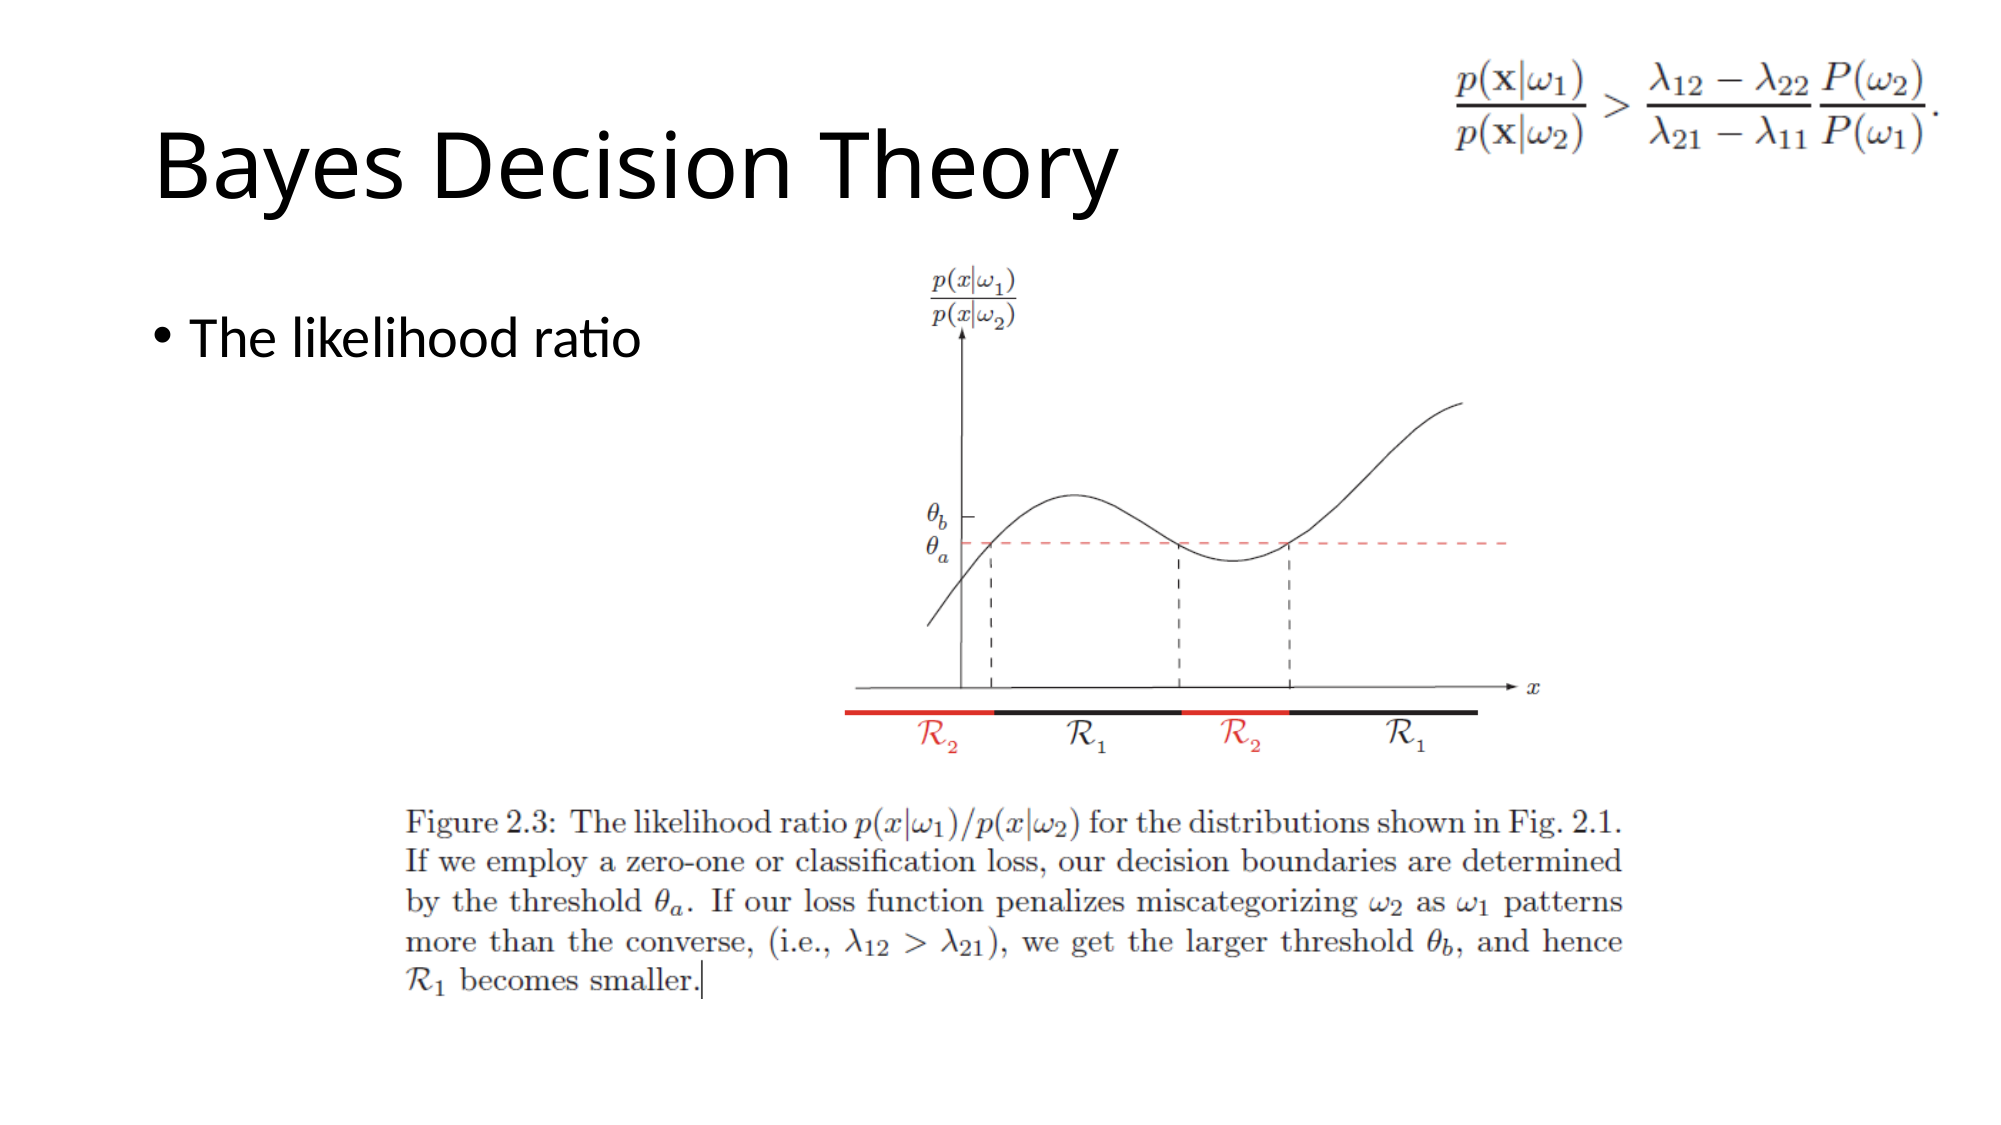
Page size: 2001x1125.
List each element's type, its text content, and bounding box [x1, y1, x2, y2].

list The likelihood ratio [137, 299, 1863, 1014]
picture [1446, 37, 1949, 209]
title Bayes Decision Theory [137, 59, 1863, 278]
picture [725, 250, 1685, 768]
picture [379, 797, 1650, 999]
